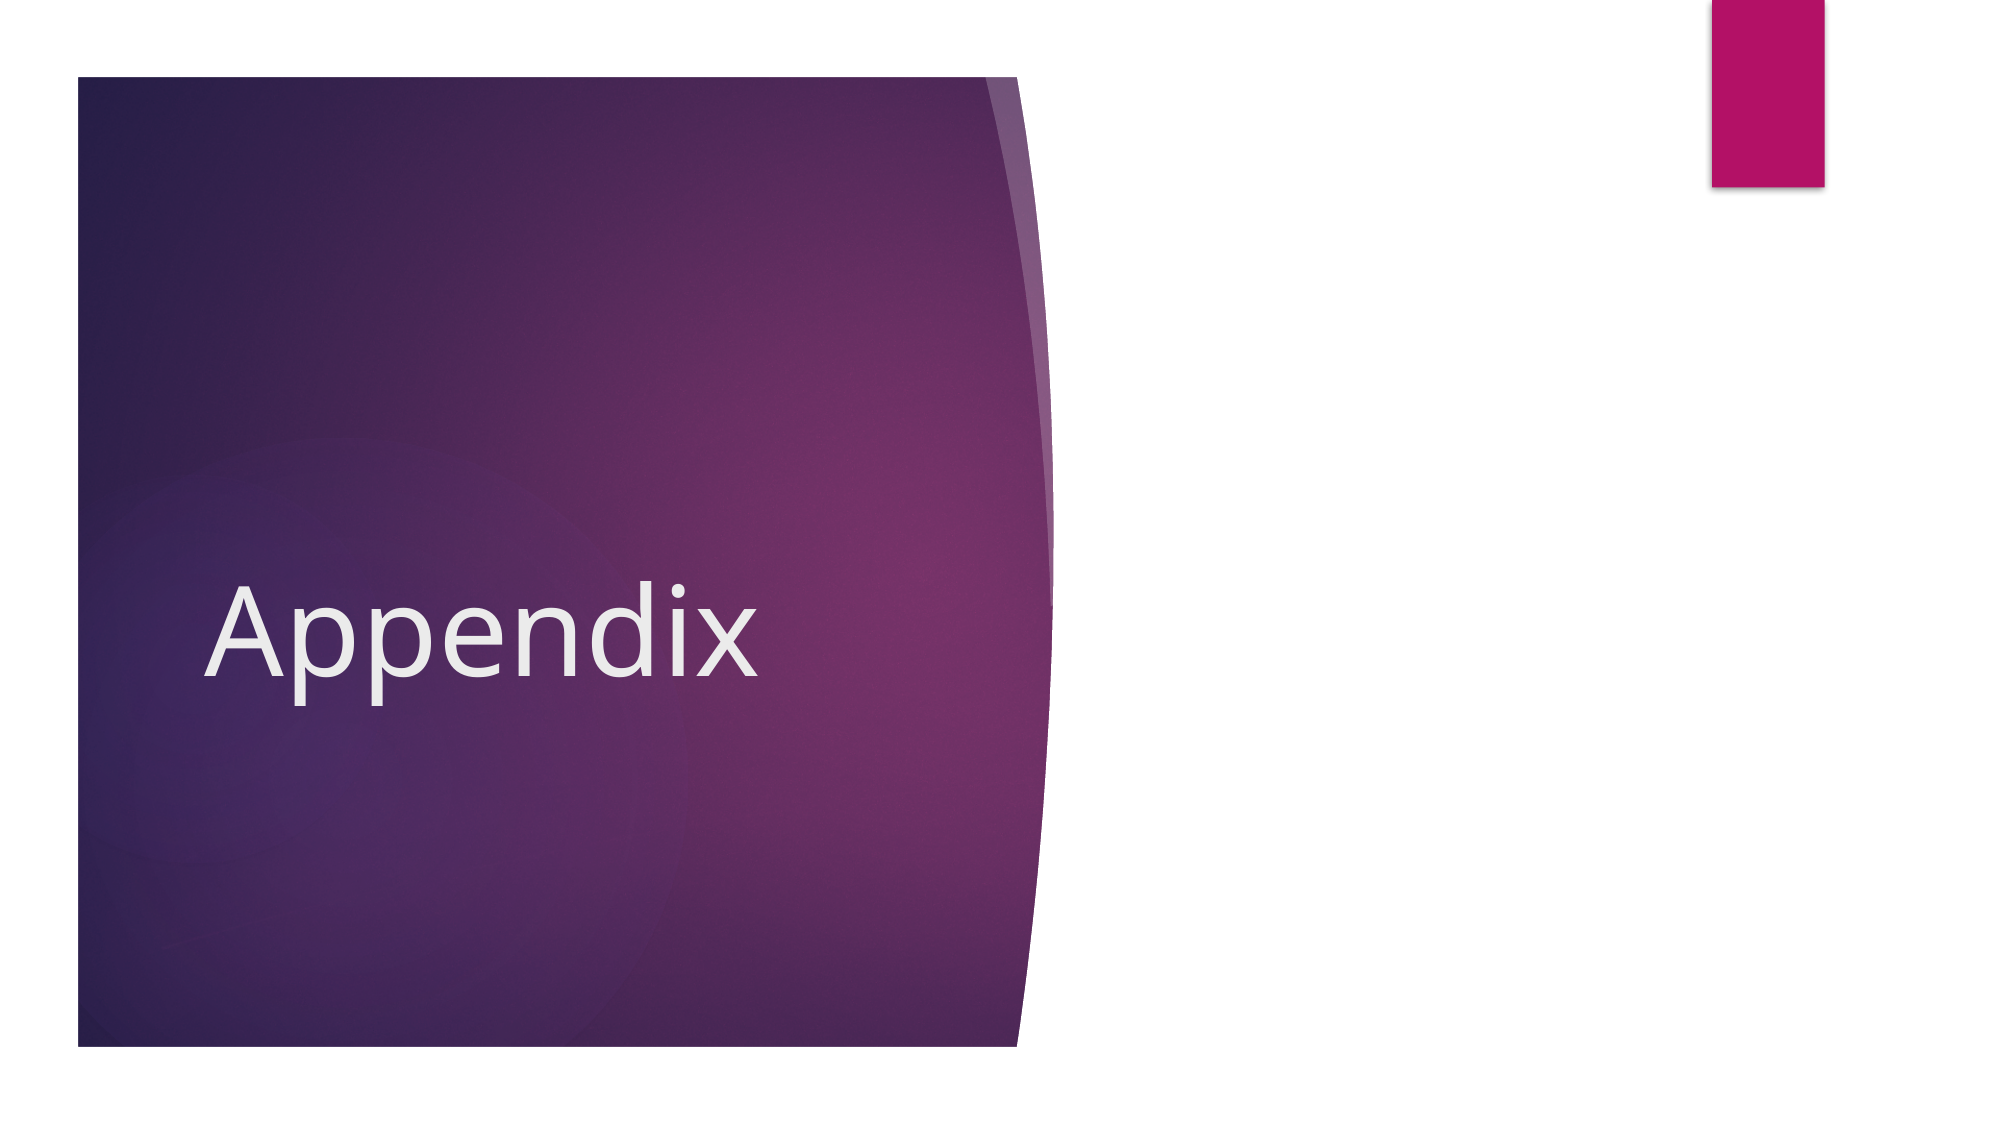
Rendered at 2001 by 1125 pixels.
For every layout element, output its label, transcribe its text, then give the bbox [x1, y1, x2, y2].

title Appendix [189, 439, 904, 814]
